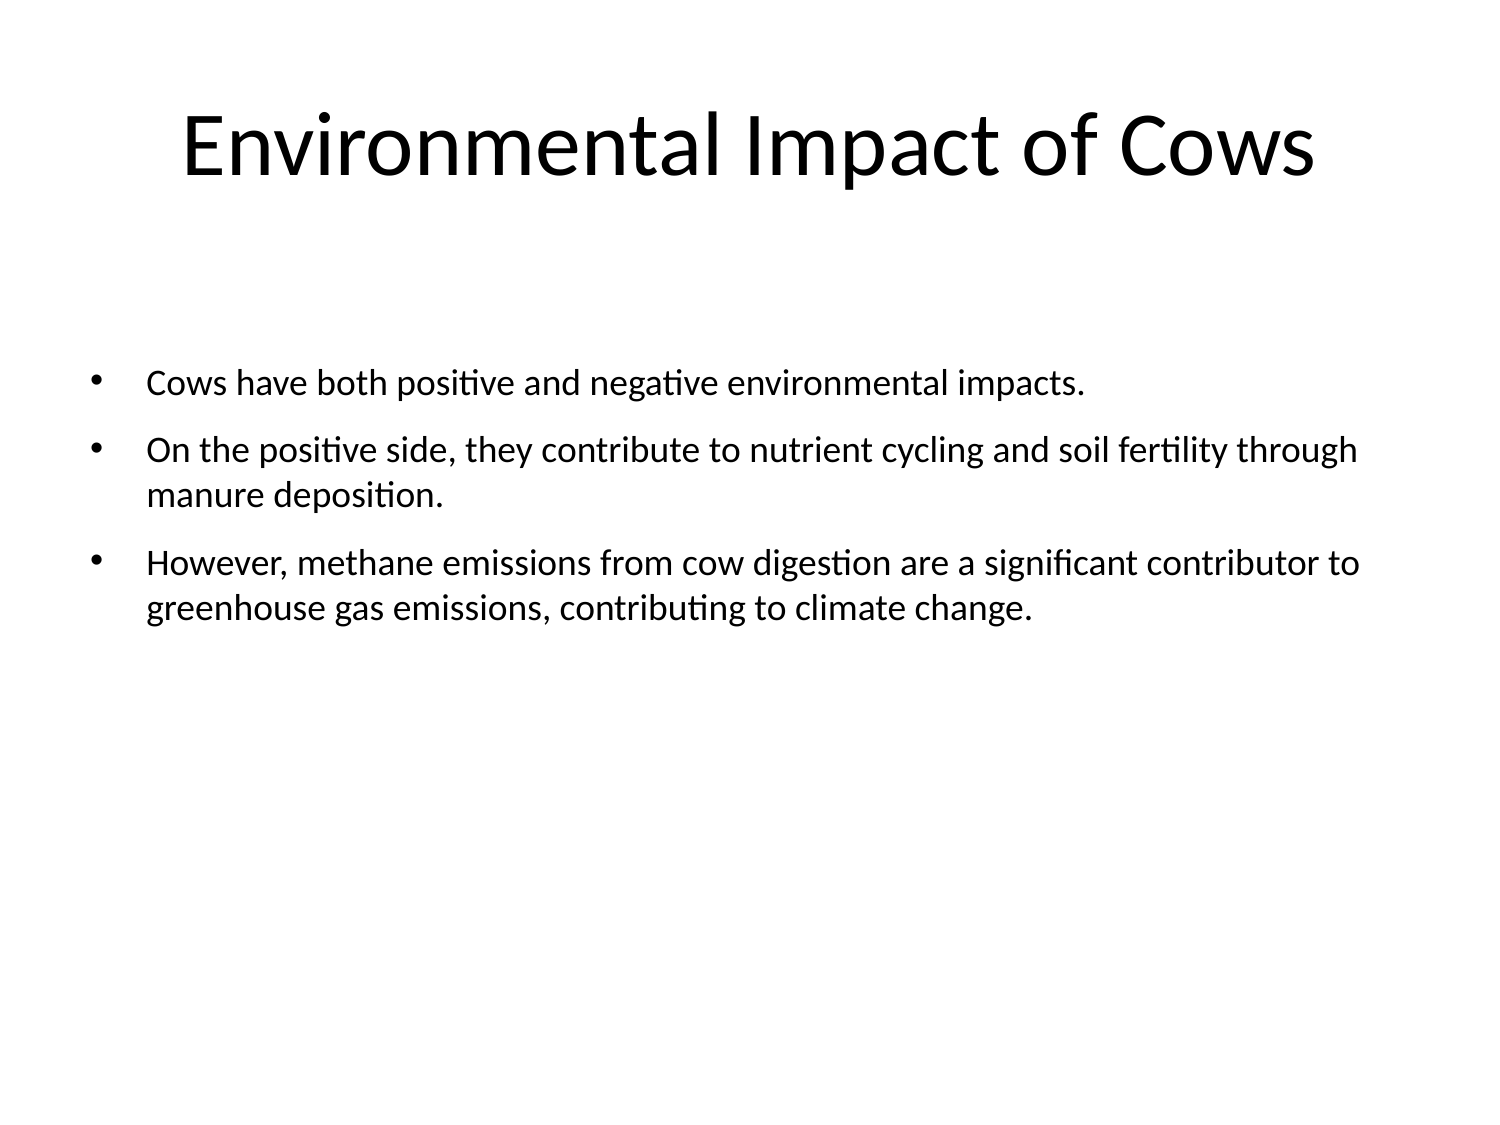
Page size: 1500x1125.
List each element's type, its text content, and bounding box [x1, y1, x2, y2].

list Cows have both positive and negative environmental impacts. On the positive side, they contribute to nutrient cycling and soil fertility through manure deposition. However, methane emissions from cow digestion are a significant contributor to greenhouse gas emissions, contributing to climate change. [75, 262, 1425, 1005]
title Environmental Impact of Cows [75, 45, 1425, 233]
